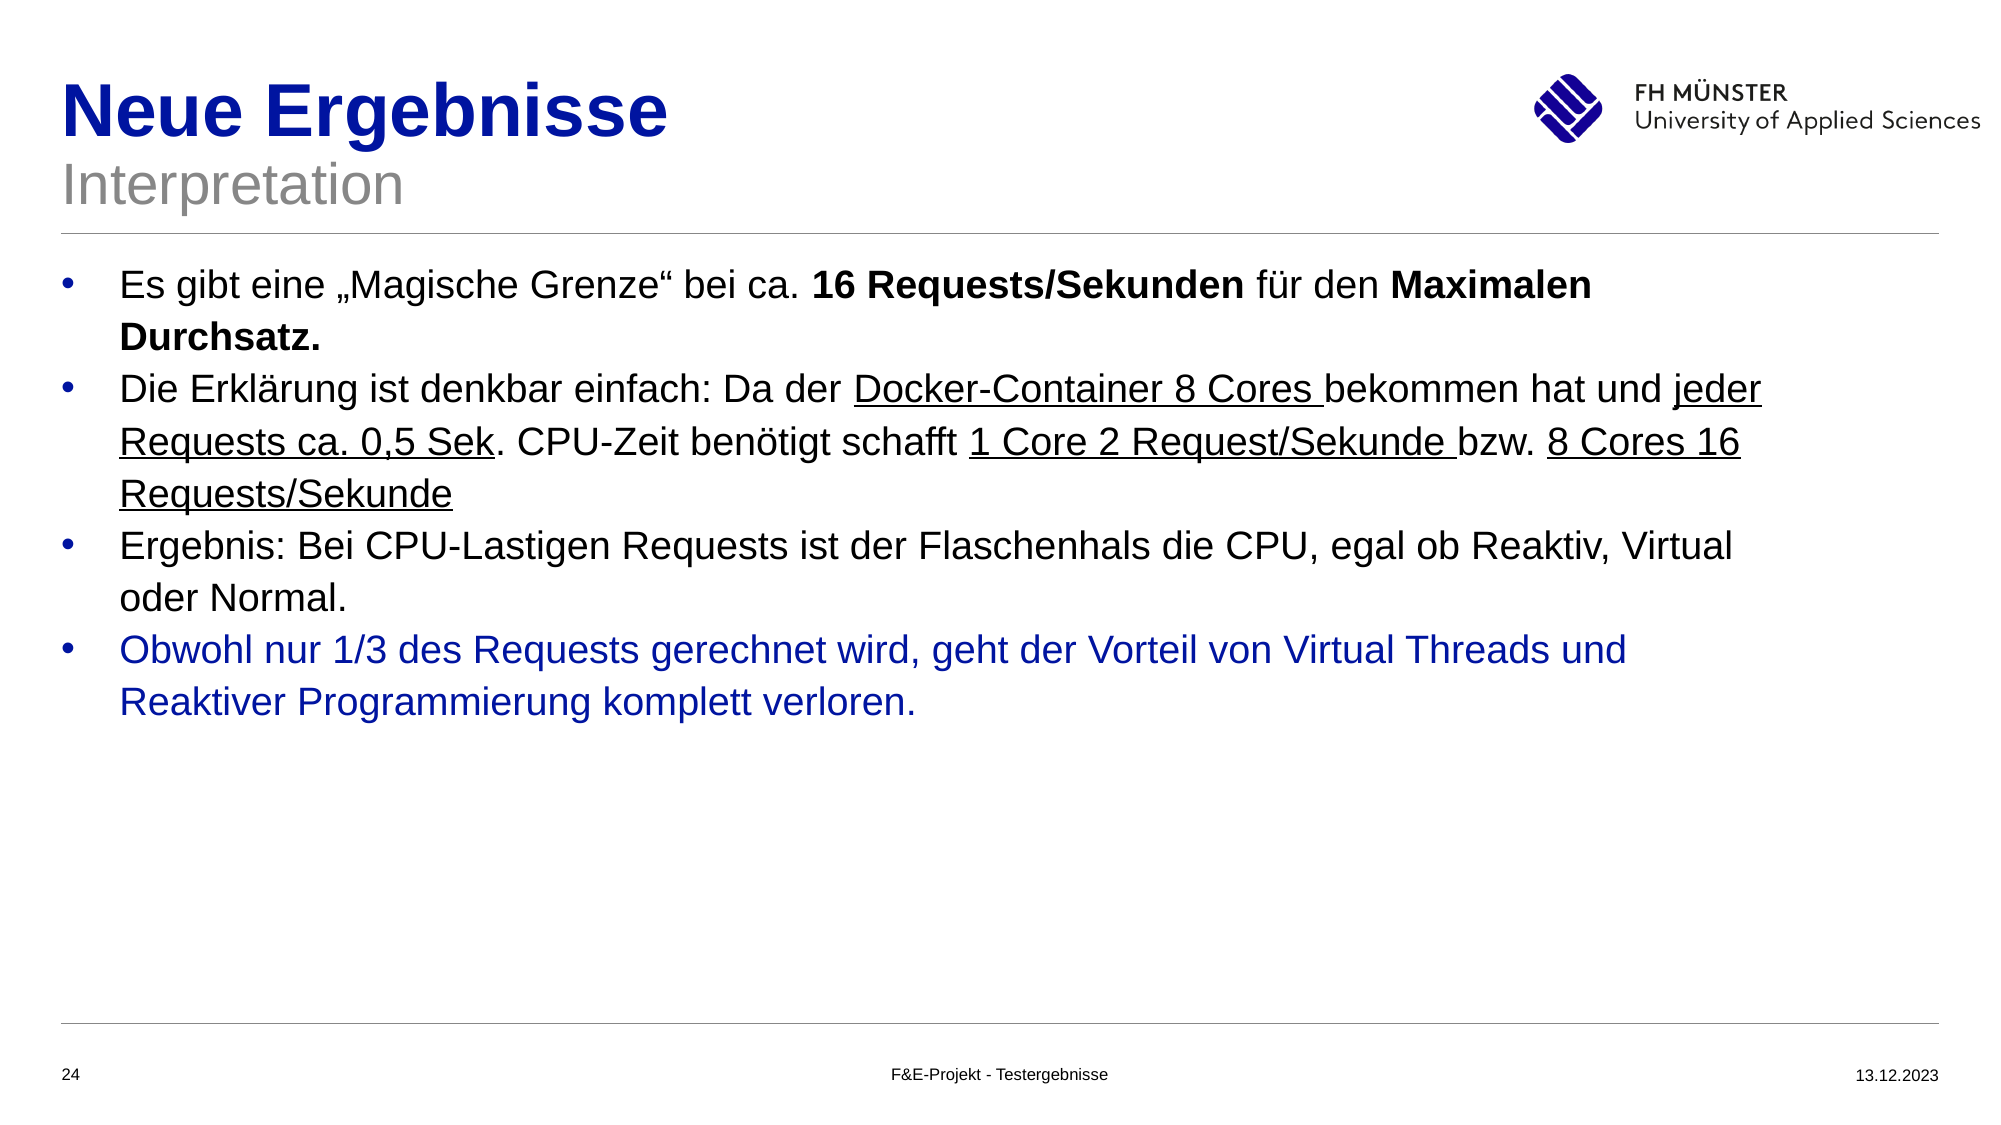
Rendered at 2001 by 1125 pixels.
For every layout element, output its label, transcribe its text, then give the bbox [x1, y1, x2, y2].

picture [1533, 74, 1981, 143]
title Neue Ergebnisse [60, 61, 1509, 223]
text_box Es gibt eine „Magische Grenze“ bei ca. 16 Requests/Sekunden für den Maximalen Durchsatz. Die Erklärung ist denkbar einfach: Da der Docker-Container 8 Cores bekommen hat und jeder Requests ca. 0,5 Sek. CPU-Zeit benötigt schafft 1 Core 2 Request/Sekunde bzw. 8 Cores 16 Requests/Sekunde Ergebnis: Bei CPU-Lastigen Requests ist der Flaschenhals die CPU, egal ob Reaktiv, Virtual oder Normal. Obwohl nur 1/3 des Requests gerechnet wird, geht der Vorteil von Virtual Threads und Reaktiver Programmierung komplett verloren. [60, 253, 1763, 943]
text_box Interpretation [61, 139, 1509, 222]
